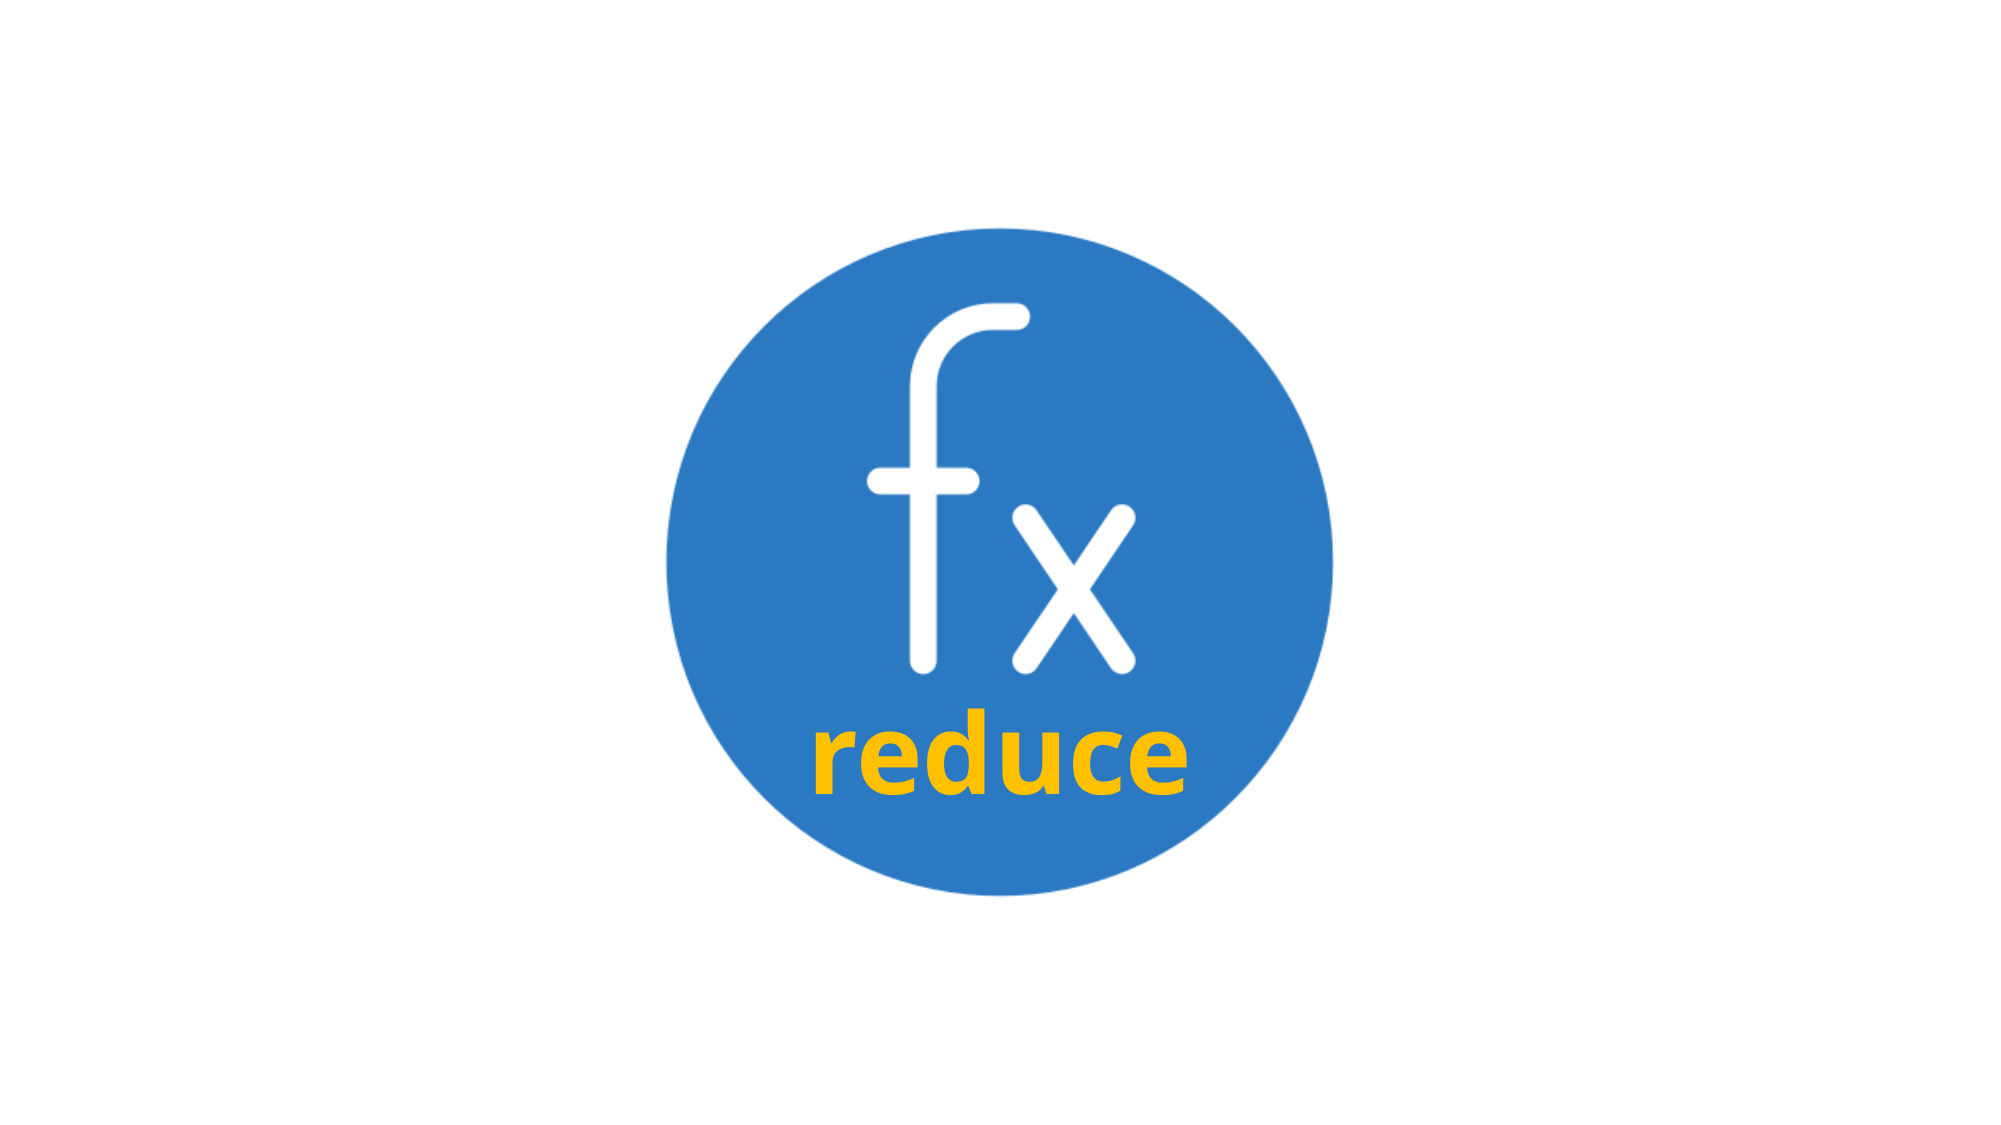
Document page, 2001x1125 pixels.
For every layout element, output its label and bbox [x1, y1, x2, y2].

text_box [599, 162, 1400, 963]
